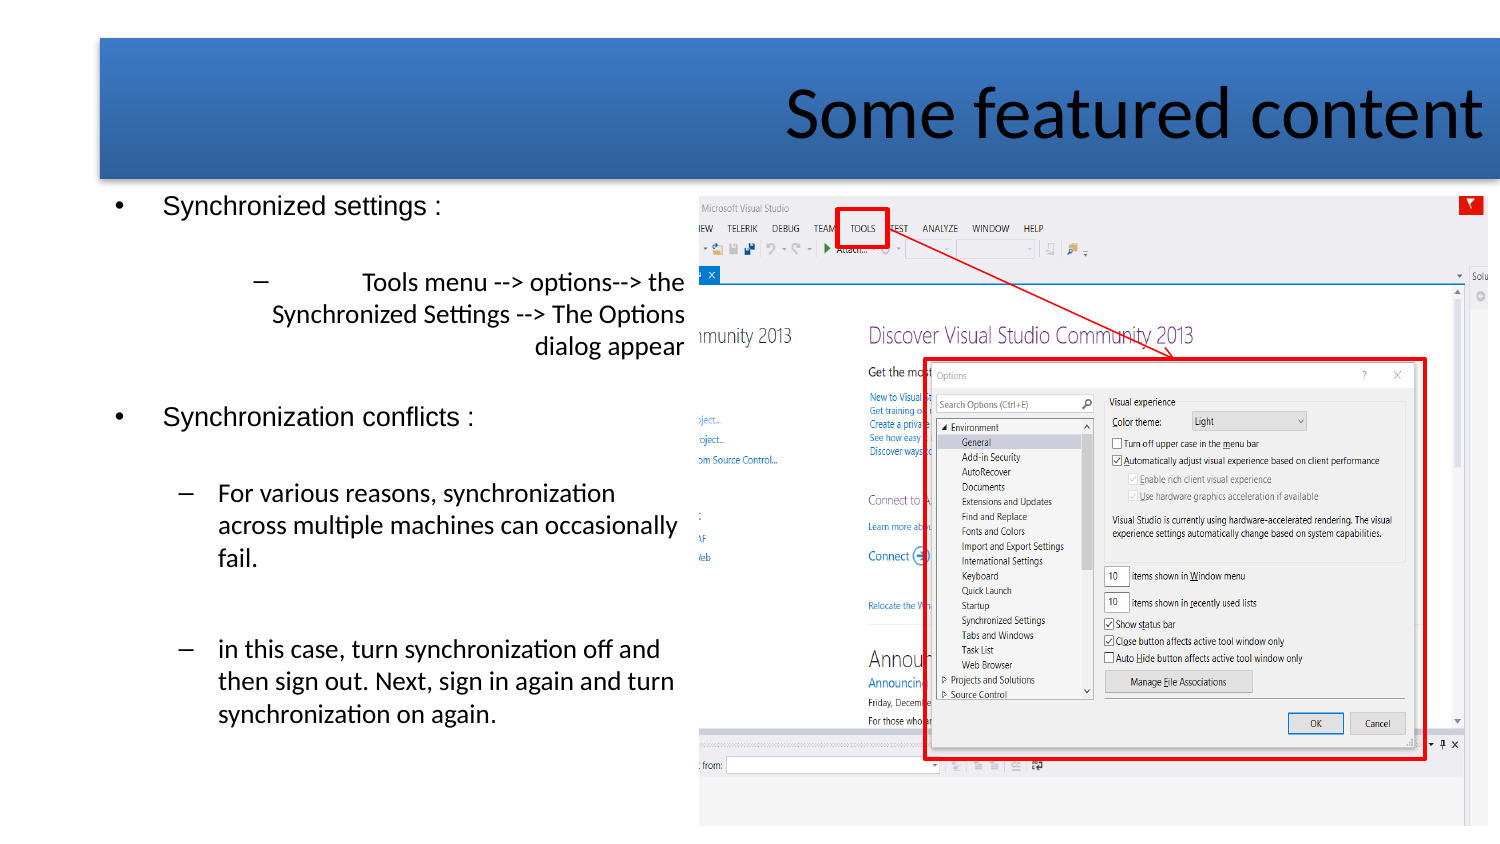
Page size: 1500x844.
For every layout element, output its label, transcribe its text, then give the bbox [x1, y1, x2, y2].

text_box Some featured content [99, 38, 1500, 179]
list Synchronized settings : Tools menu --> options--> the Synchronized Settings --> The Options dialog appear Synchronization conflicts : For various reasons, synchronization across multiple machines can occasionally fail. in this case, turn synchronization off and then sign out. Next, sign in again and turn synchronization on again. [99, 187, 700, 738]
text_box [887, 227, 1176, 360]
picture [699, 196, 1488, 827]
